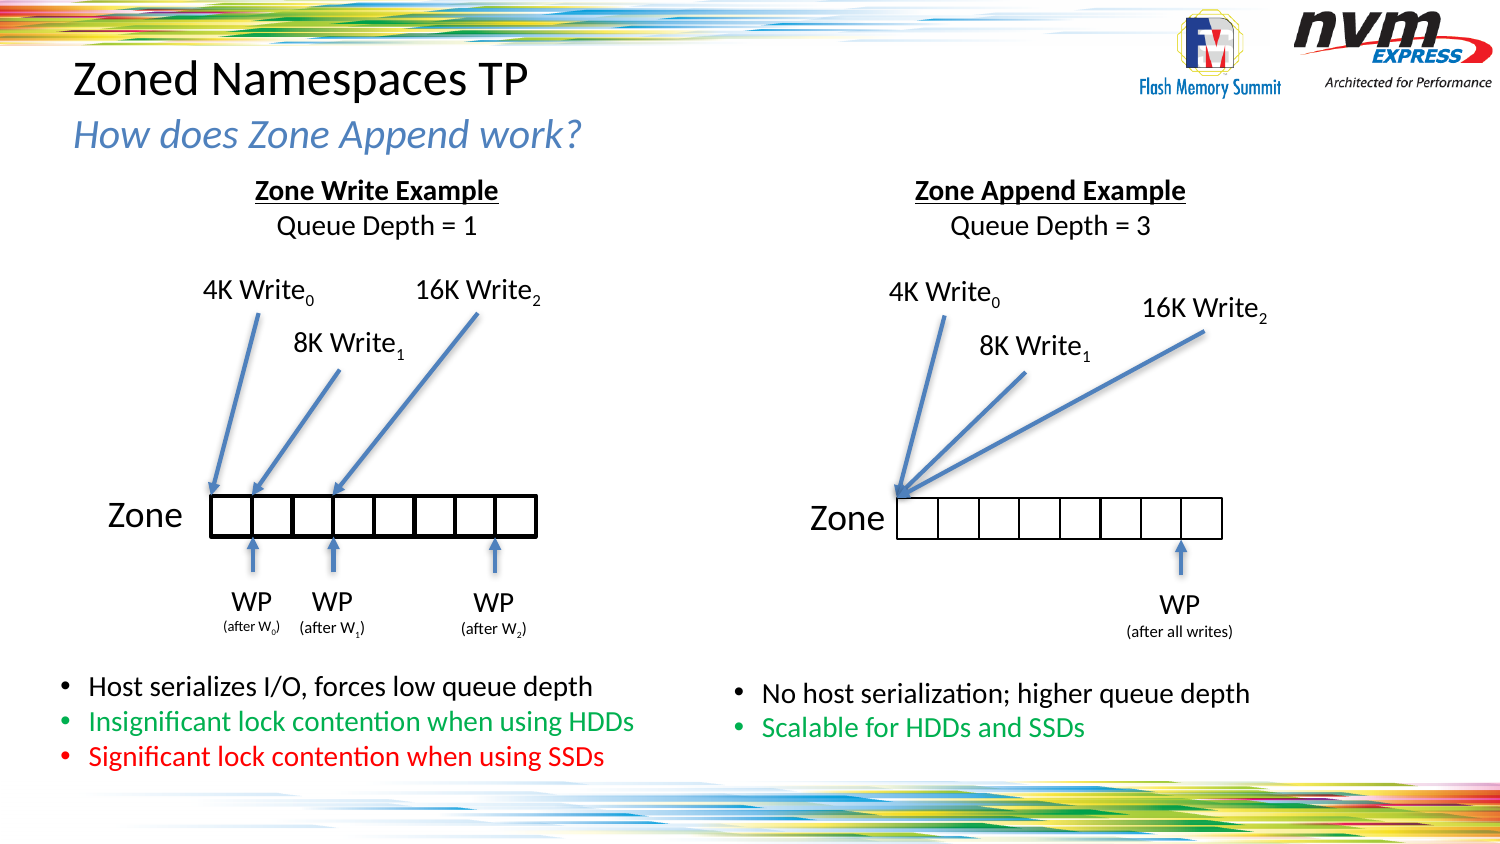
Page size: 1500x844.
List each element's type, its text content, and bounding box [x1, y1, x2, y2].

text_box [77, 163, 677, 647]
picture [1294, 0, 1497, 89]
title Zoned Namespaces TP [58, 45, 1442, 105]
text_box No host serialization; higher queue depth Scalable for HDDs and SSDs [718, 666, 1431, 752]
picture [1, 781, 1500, 844]
picture [0, 0, 1281, 46]
text_box Host serializes I/O, forces low queue depth Insignificant lock contention when using HDDs Significant lock contention when using SSDs [45, 660, 696, 780]
subtitle How does Zone Append work? [58, 109, 1442, 154]
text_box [751, 163, 1351, 649]
